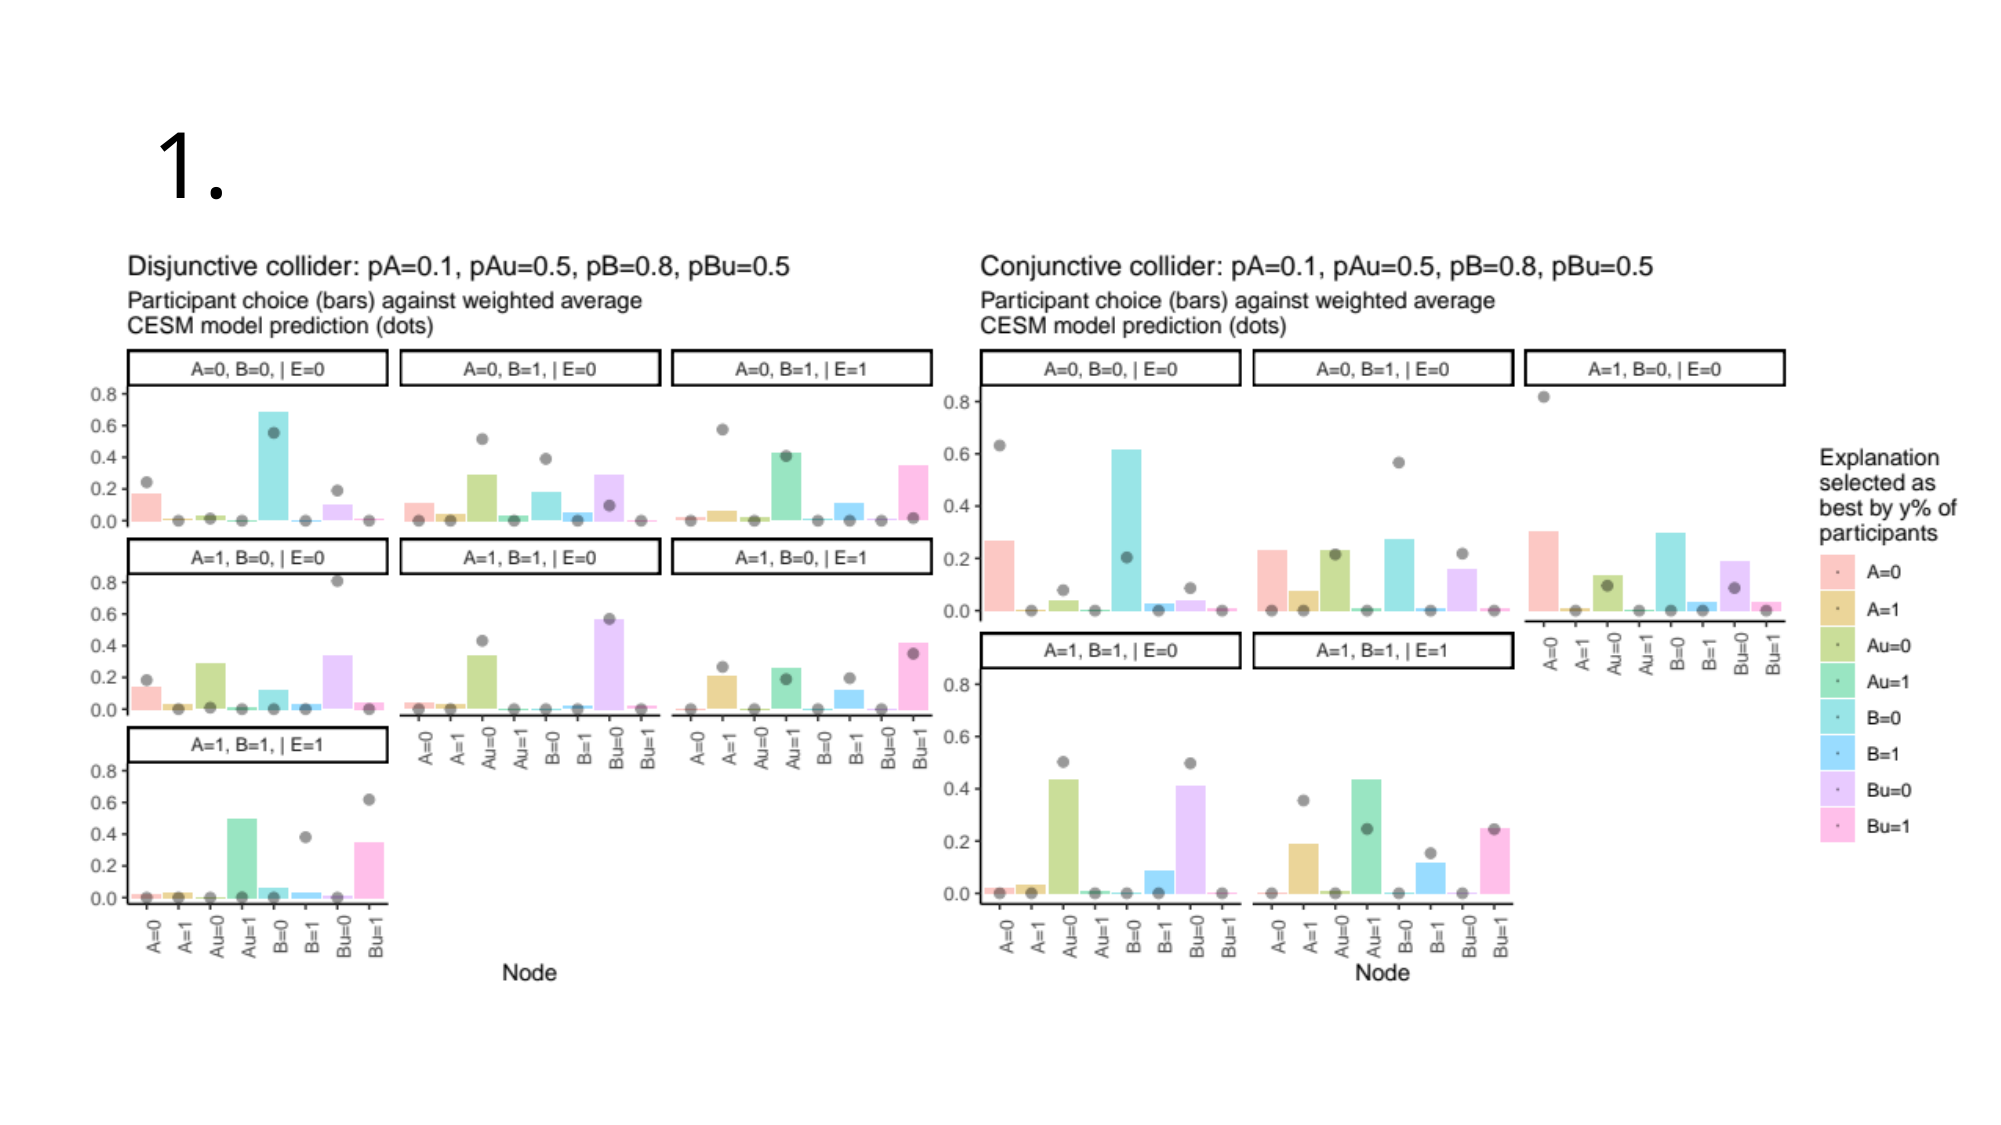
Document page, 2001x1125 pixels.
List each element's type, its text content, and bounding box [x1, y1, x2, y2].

title 1. [137, 59, 1863, 244]
picture [79, 244, 1985, 996]
